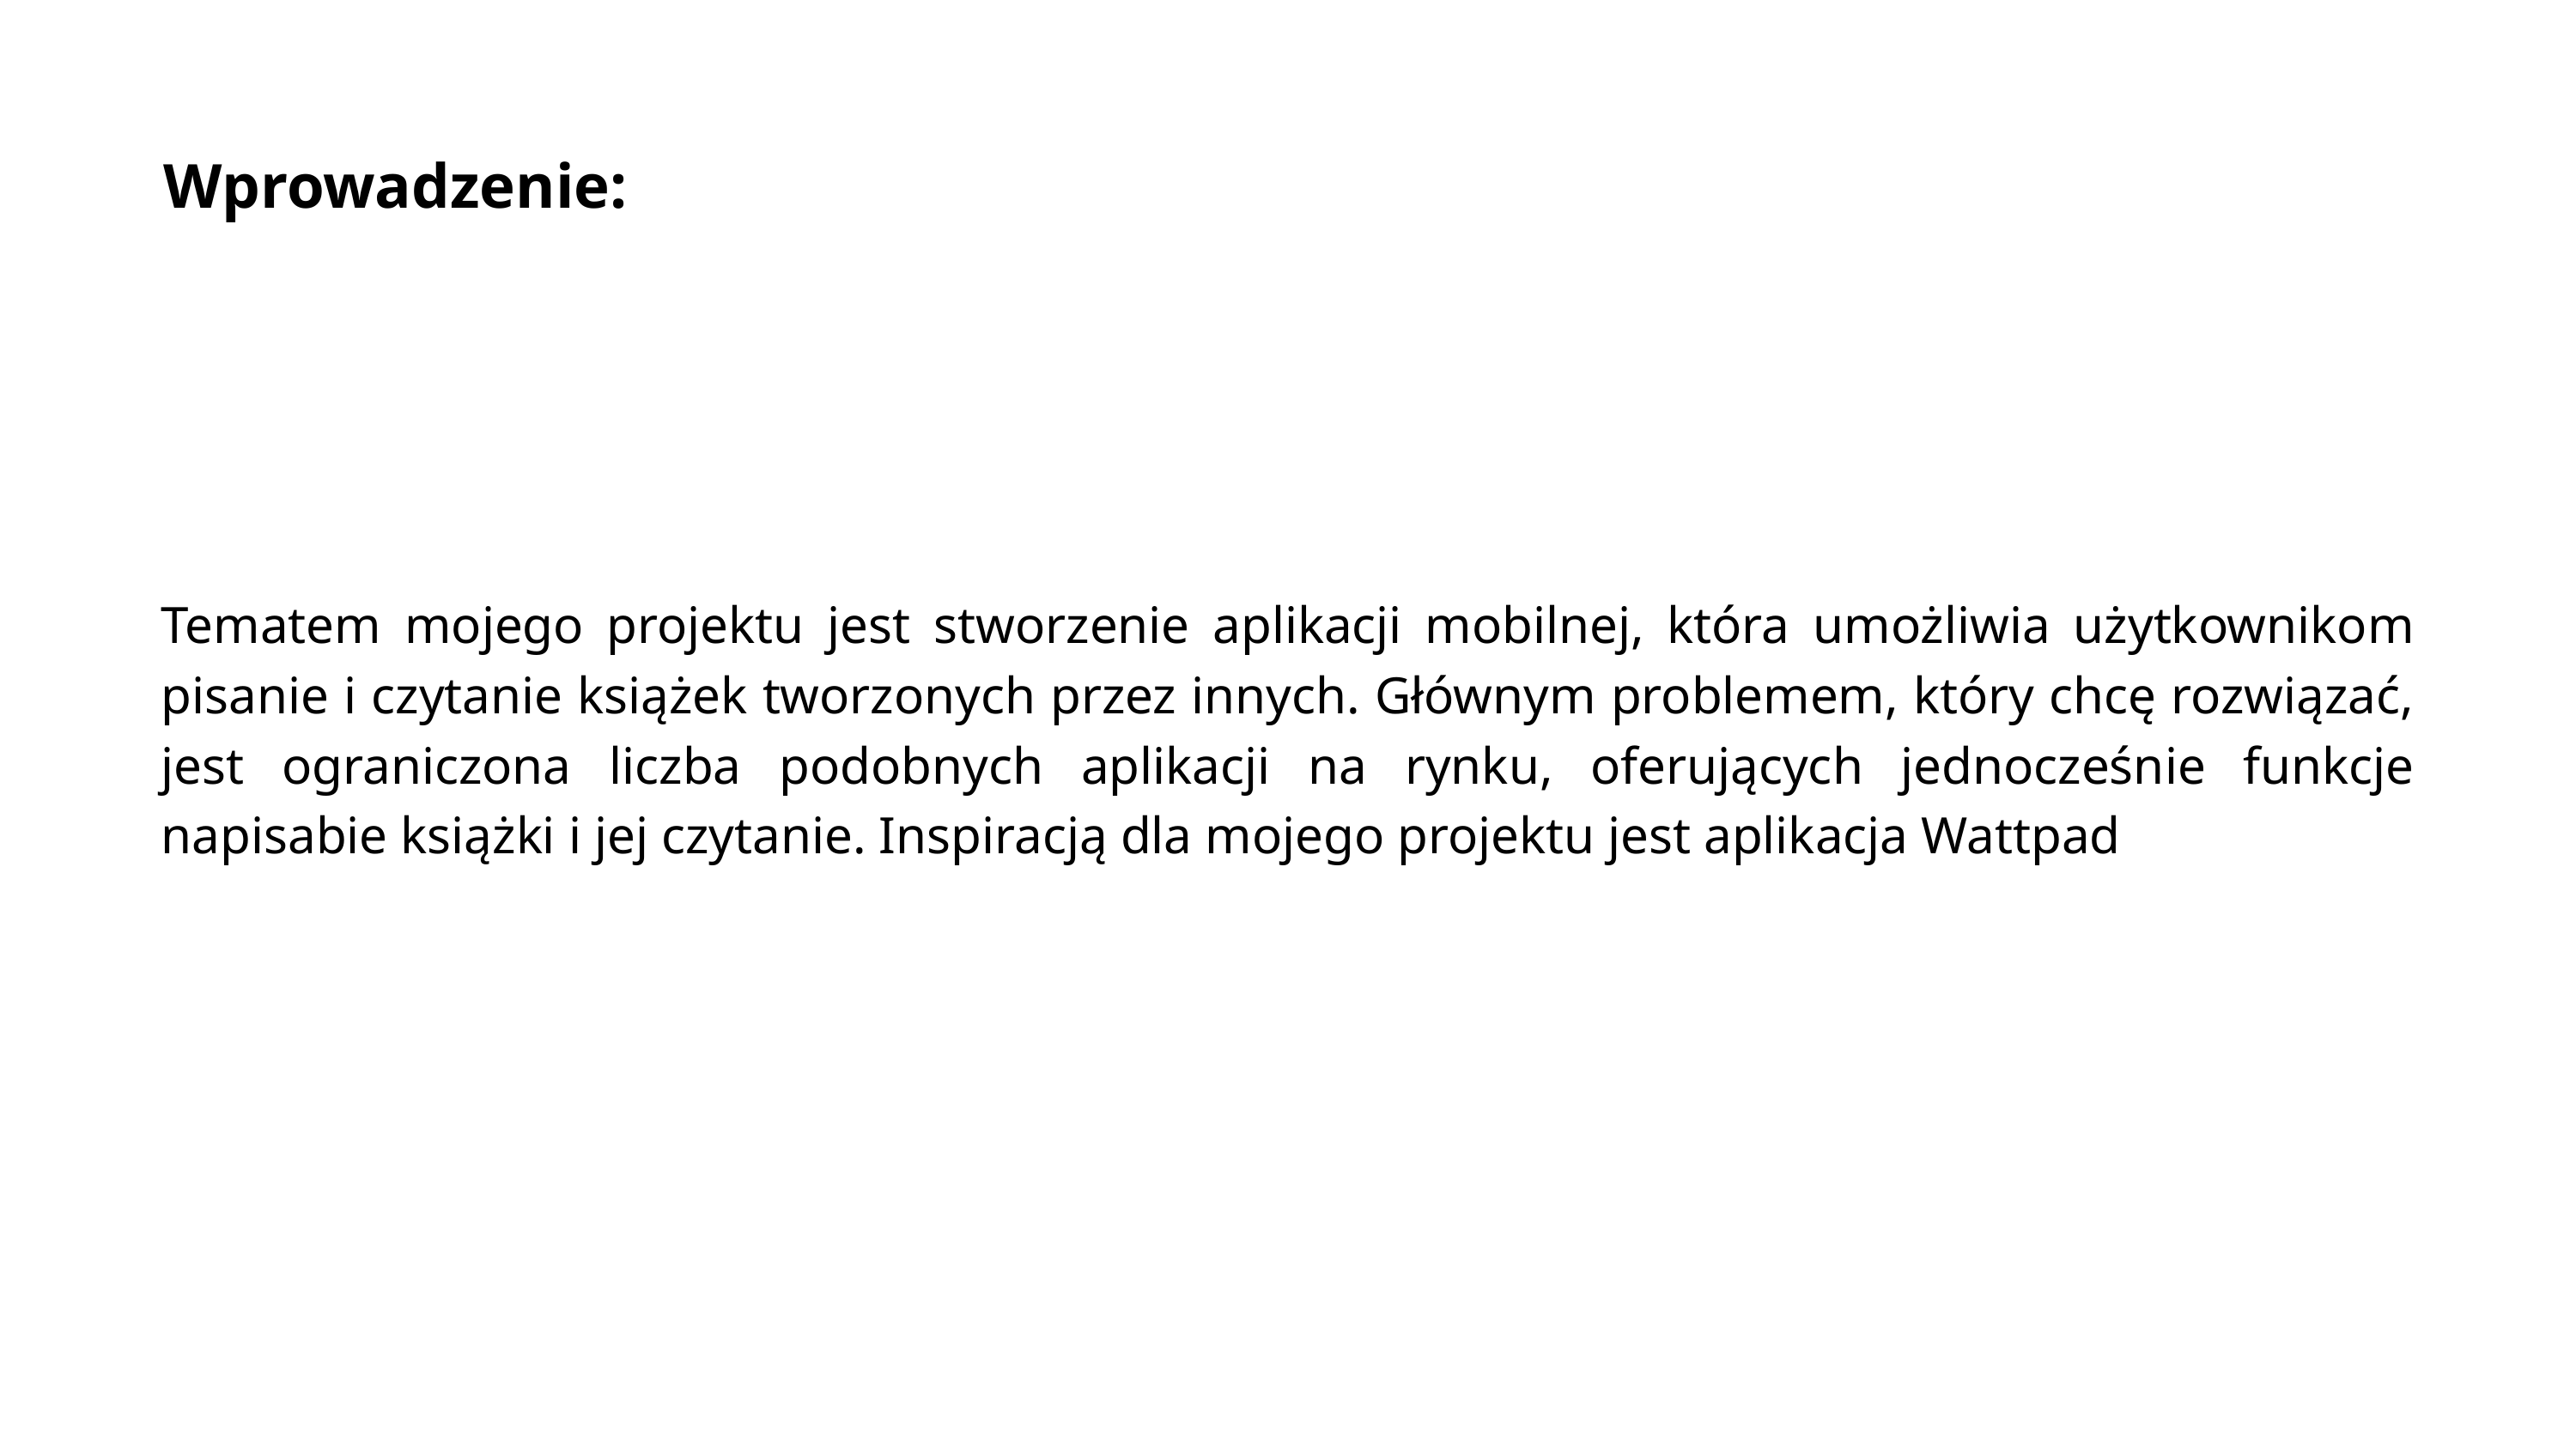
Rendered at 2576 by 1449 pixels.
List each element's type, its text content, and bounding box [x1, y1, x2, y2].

text_box Tematem mojego projektu jest stworzenie aplikacji mobilnej, która umożliwia użytkownikom pisanie i czytanie książek tworzonych przez innych. Głównym problemem, który chcę rozwiązać, jest ograniczona liczba podobnych aplikacji na rynku, oferujących jednocześnie funkcje napisabie książki i jej czytanie. Inspiracją dla mojego projektu jest aplikacja Wattpad [161, 512, 2415, 864]
text_box Wprowadzenie: [144, 135, 647, 221]
